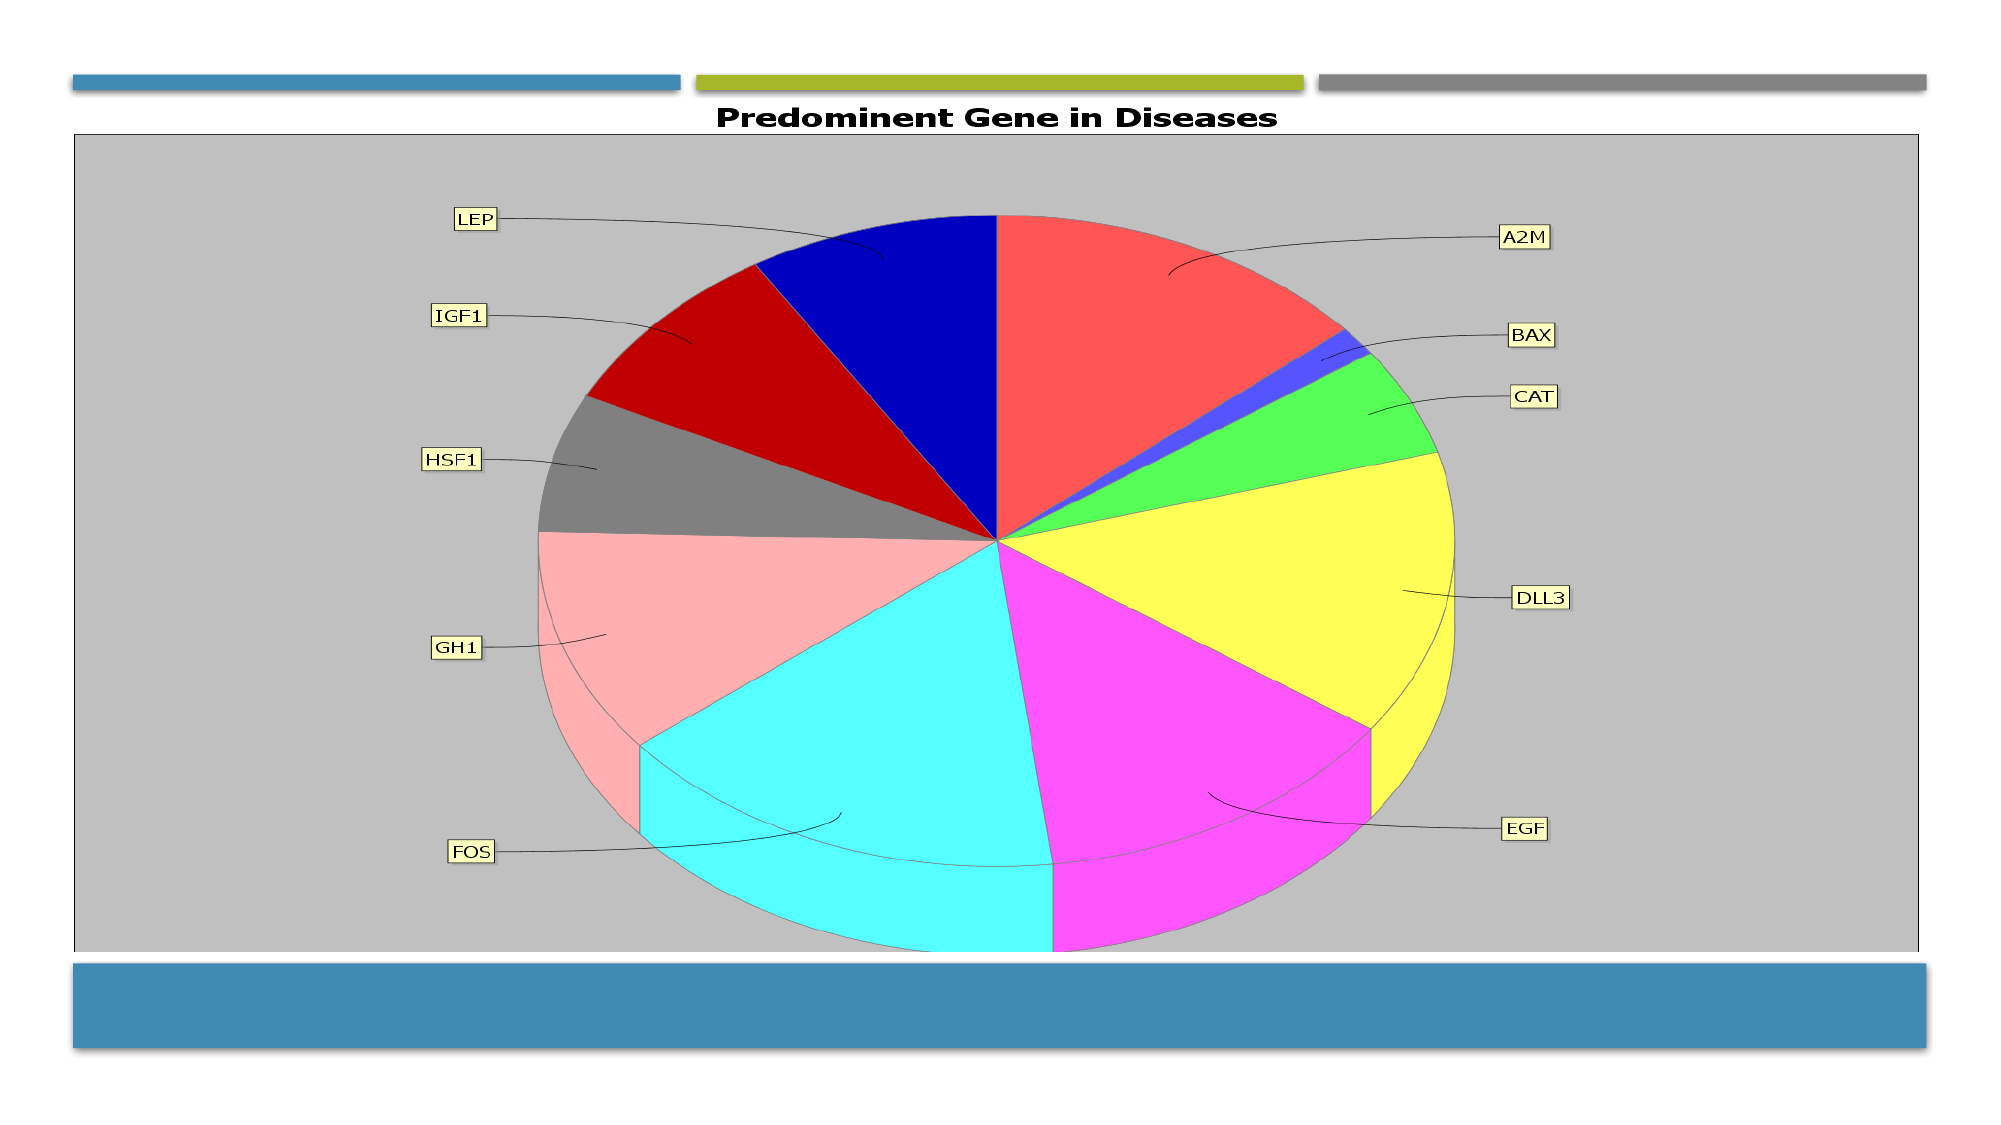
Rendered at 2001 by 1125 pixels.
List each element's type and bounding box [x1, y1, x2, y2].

text_box [72, 963, 1927, 1049]
list [72, 97, 1927, 952]
text_box [1318, 73, 1928, 92]
text_box [0, 0, 2000, 1125]
text_box [695, 74, 1305, 91]
text_box [72, 74, 682, 91]
